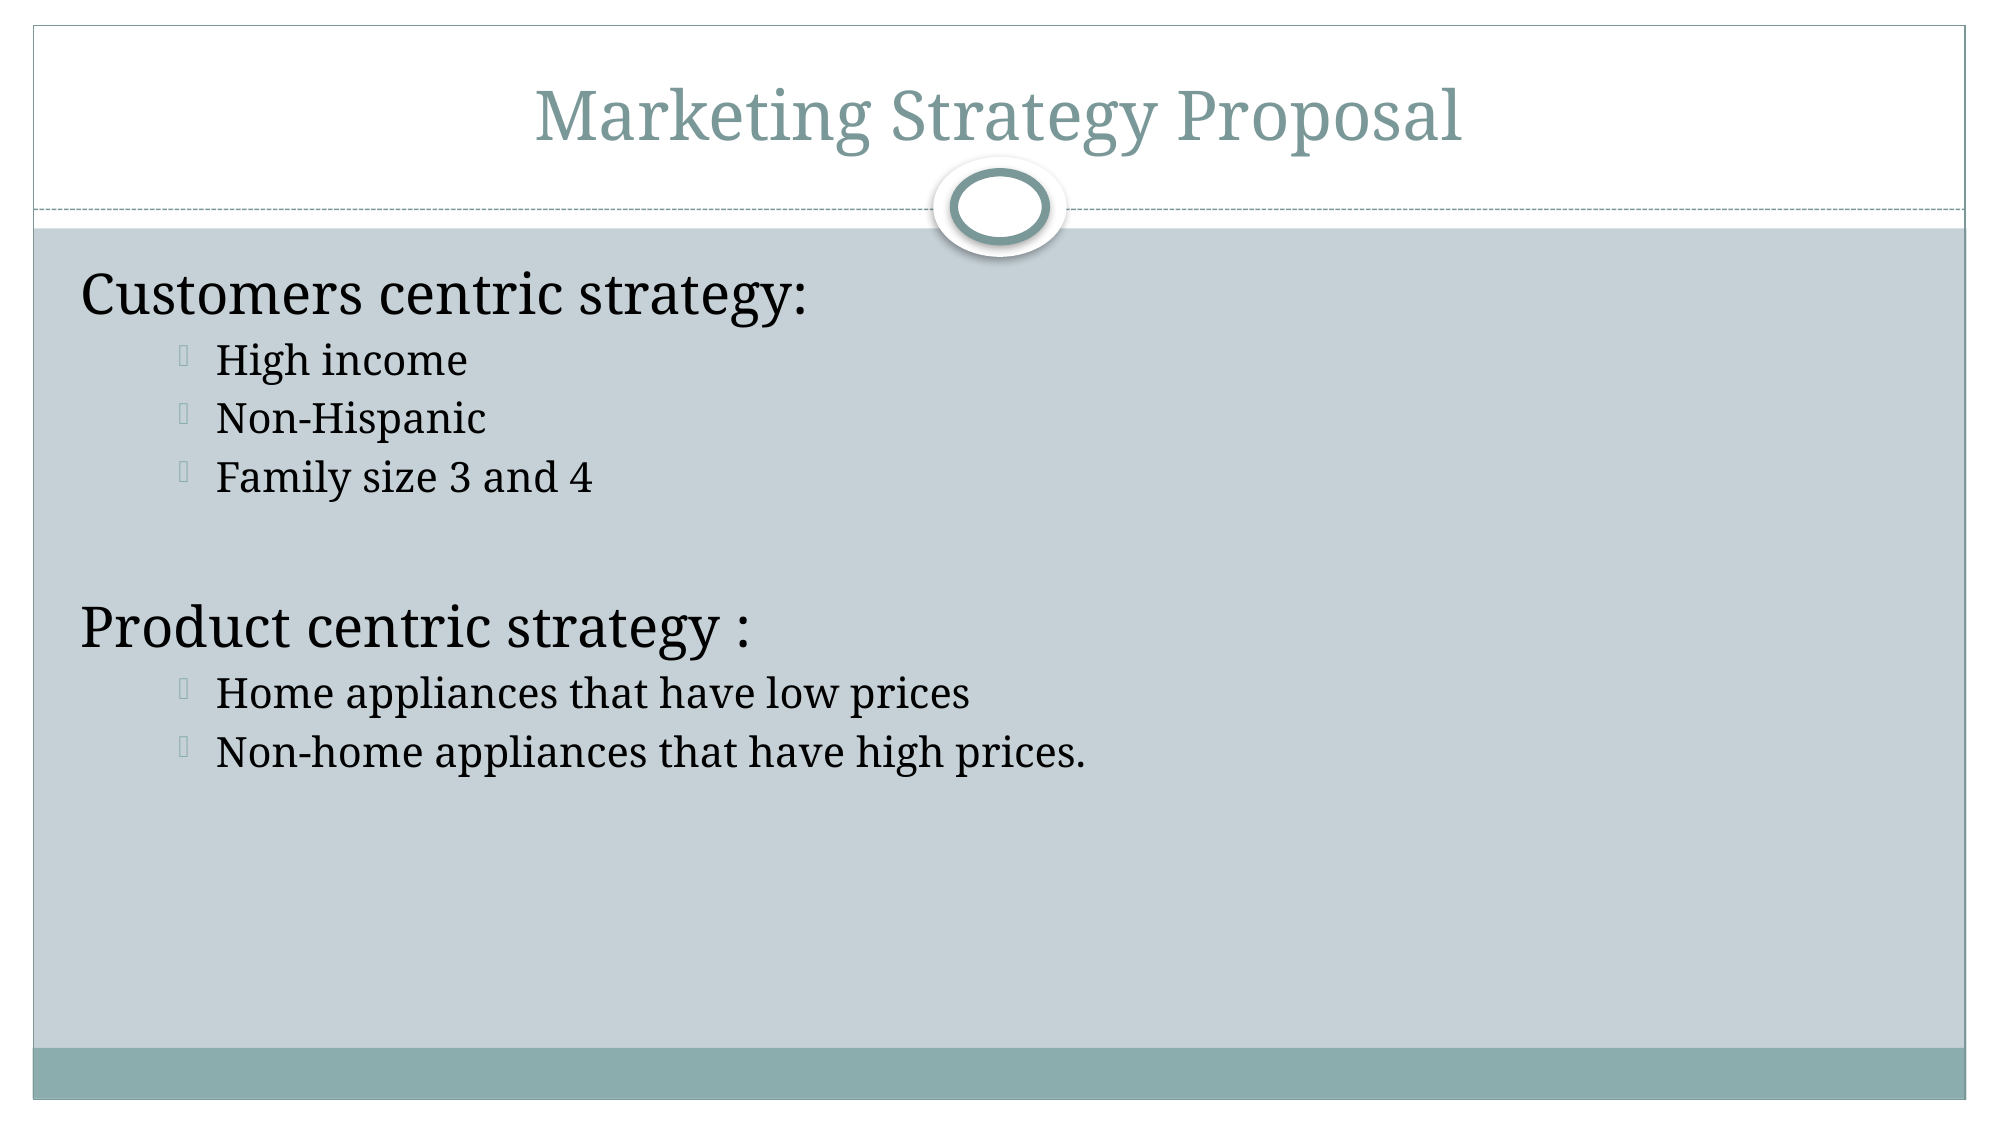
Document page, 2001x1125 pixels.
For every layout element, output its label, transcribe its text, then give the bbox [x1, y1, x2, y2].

list Customers centric strategy: High income Non-Hispanic Family size 3 and 4 Product centric strategy : Home appliances that have low prices Non-home appliances that have high prices. [66, 250, 1926, 1001]
title Marketing Strategy Proposal [66, 37, 1933, 162]
